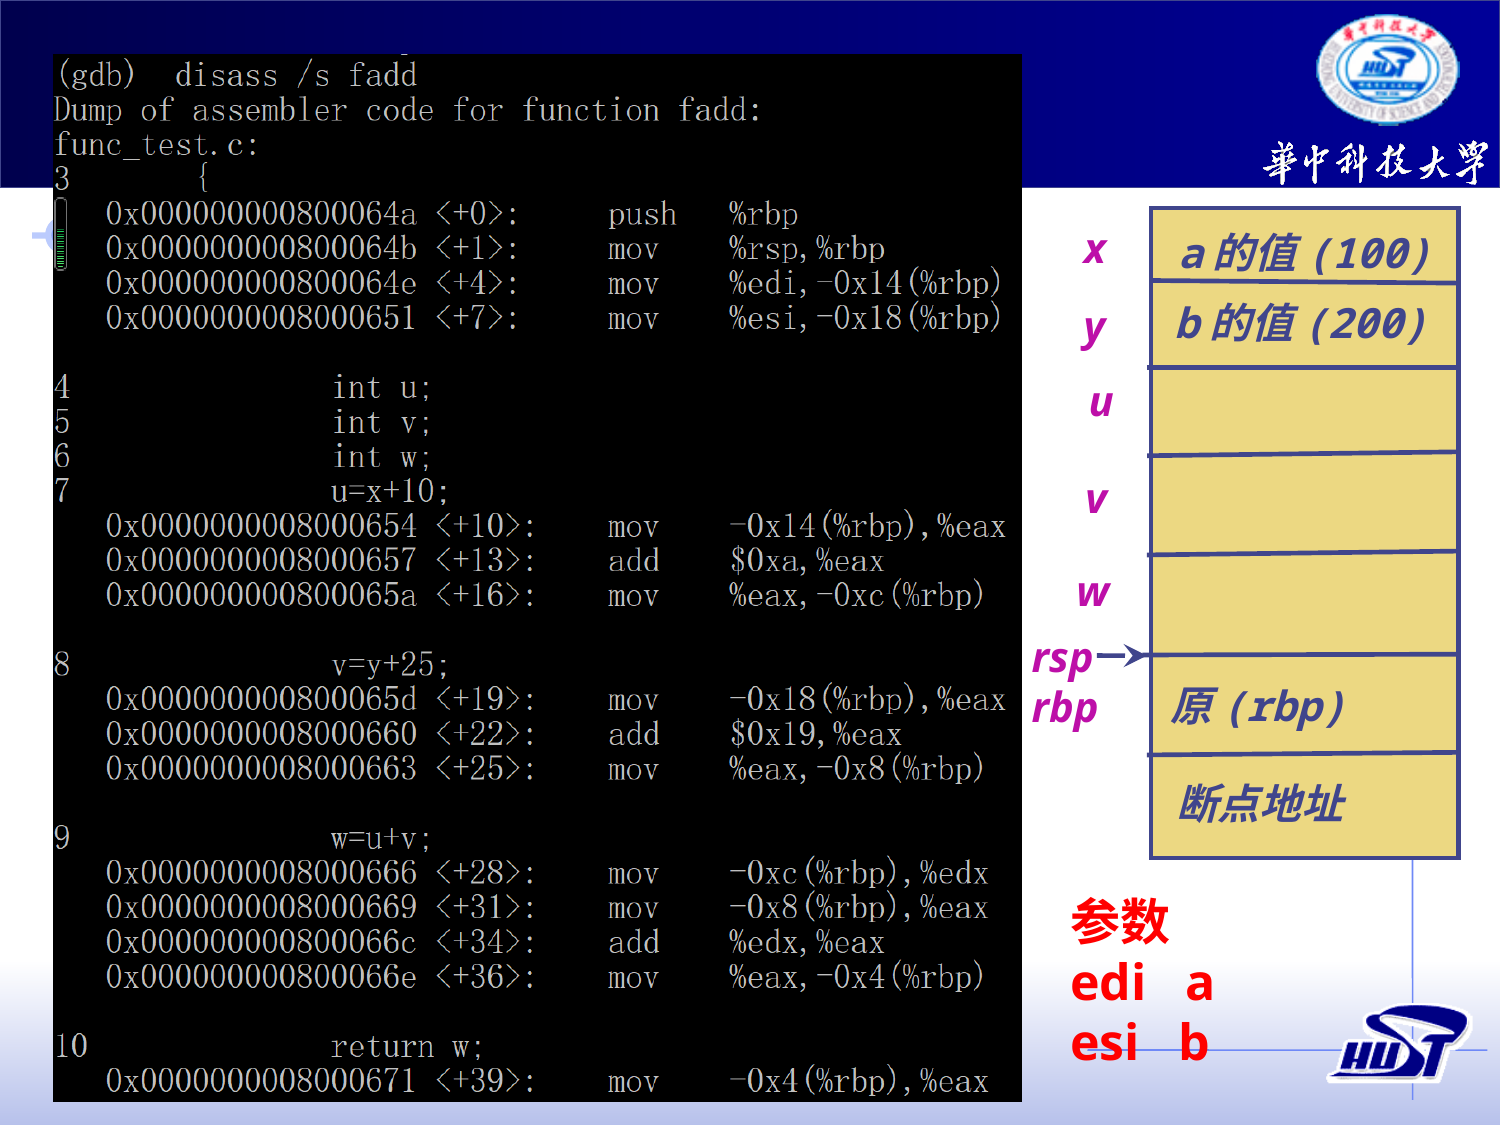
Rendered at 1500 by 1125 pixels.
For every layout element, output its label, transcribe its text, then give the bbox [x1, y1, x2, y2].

title 参数 edi a esi b [1055, 888, 1375, 1079]
picture [1316, 14, 1460, 126]
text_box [1014, 207, 1459, 859]
picture [1262, 140, 1488, 185]
picture [52, 54, 1022, 1102]
